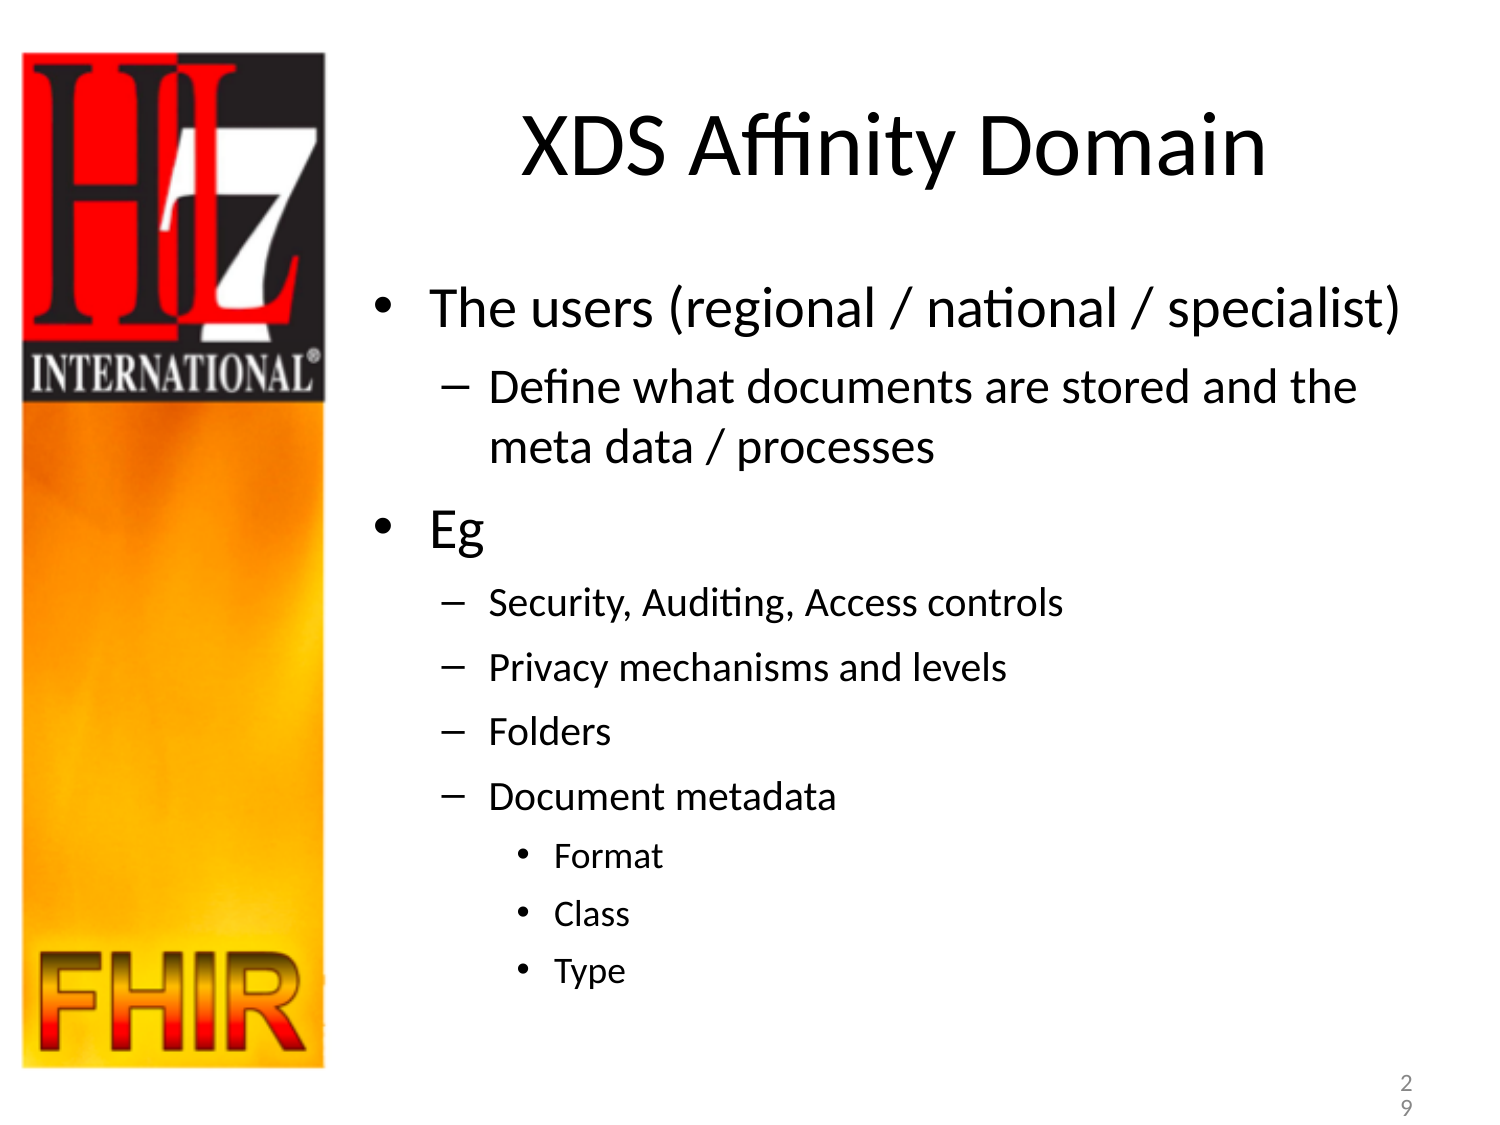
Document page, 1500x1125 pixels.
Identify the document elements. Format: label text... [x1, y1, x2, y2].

picture [16, 45, 332, 1078]
title XDS Affinity Domain [366, 45, 1425, 233]
slide_number 29 [1384, 1060, 1425, 1103]
list The users (regional / national / specialist) Define what documents are stored and the meta data / processes Eg Security, Auditing, Access controls Privacy mechanisms and levels Folders Document metadata Format Class Type [366, 262, 1425, 1005]
